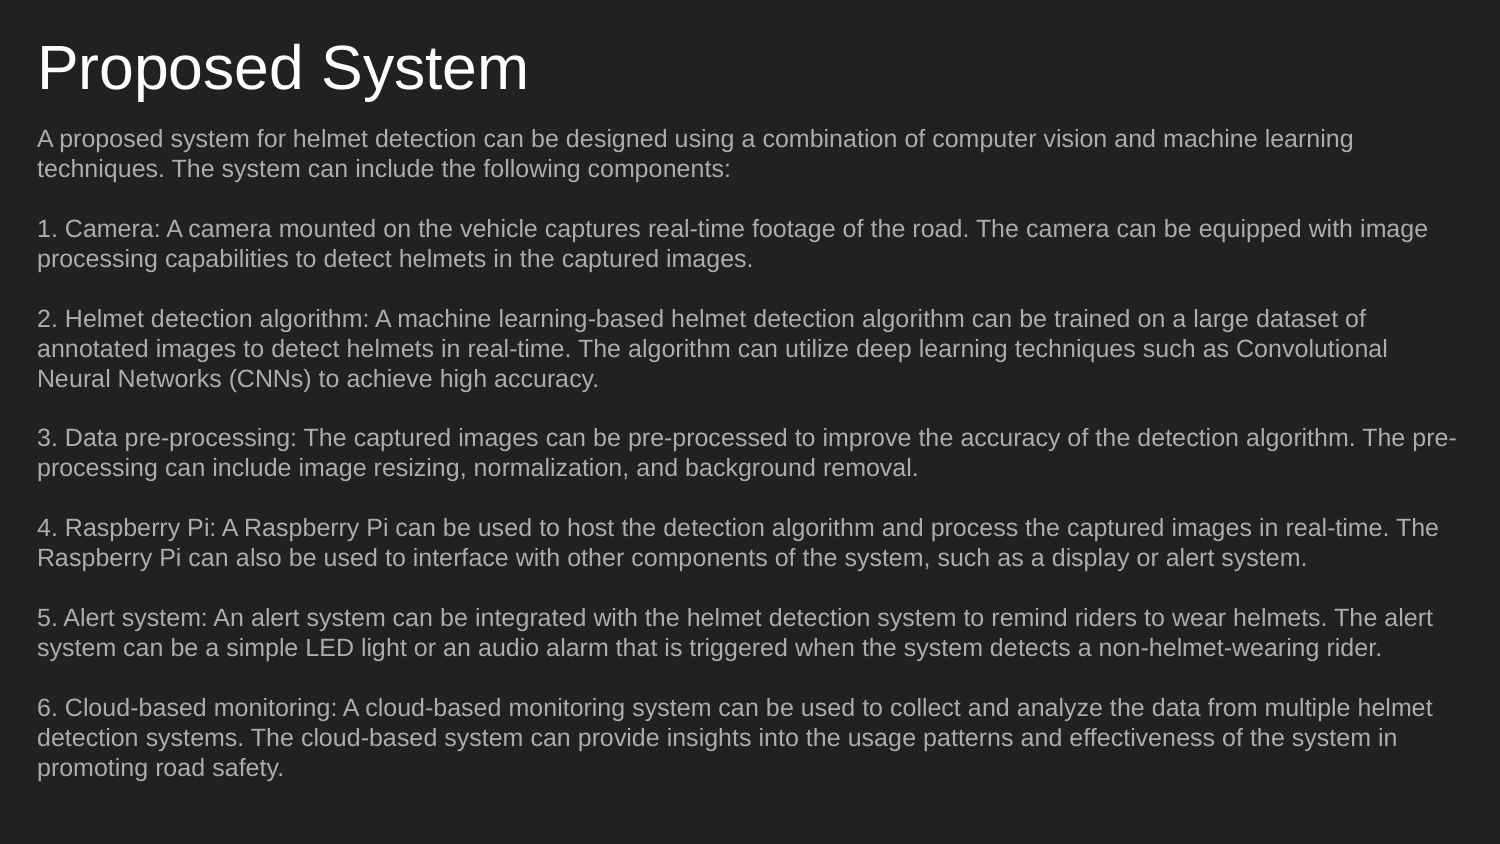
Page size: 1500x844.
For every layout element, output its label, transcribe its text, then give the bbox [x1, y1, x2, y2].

text_box A proposed system for helmet detection can be designed using a combination of computer vision and machine learning techniques. The system can include the following components: 1. Camera: A camera mounted on the vehicle captures real-time footage of the road. The camera can be equipped with image processing capabilities to detect helmets in the captured images. 2. Helmet detection algorithm: A machine learning-based helmet detection algorithm can be trained on a large dataset of annotated images to detect helmets in real-time. The algorithm can utilize deep learning techniques such as Convolutional Neural Networks (CNNs) to achieve high accuracy. 3. Data pre-processing: The captured images can be pre-processed to improve the accuracy of the detection algorithm. The pre-processing can include image resizing, normalization, and background removal. 4. Raspberry Pi: A Raspberry Pi can be used to host the detection algorithm and process the captured images in real-time. The Raspberry Pi can also be used to interface with other components of the system, such as a display or alert system. 5. Alert system: An alert system can be integrated with the helmet detection system to remind riders to wear helmets. The alert system can be a simple LED light or an audio alarm that is triggered when the system detects a non-helmet-wearing rider. 6. Cloud-based monitoring: A cloud-based monitoring system can be used to collect and analyze the data from multiple helmet detection systems. The cloud-based system can provide insights into the usage patterns and effectiveness of the system in promoting road safety. [22, 107, 1478, 797]
title Proposed System [22, 26, 611, 107]
